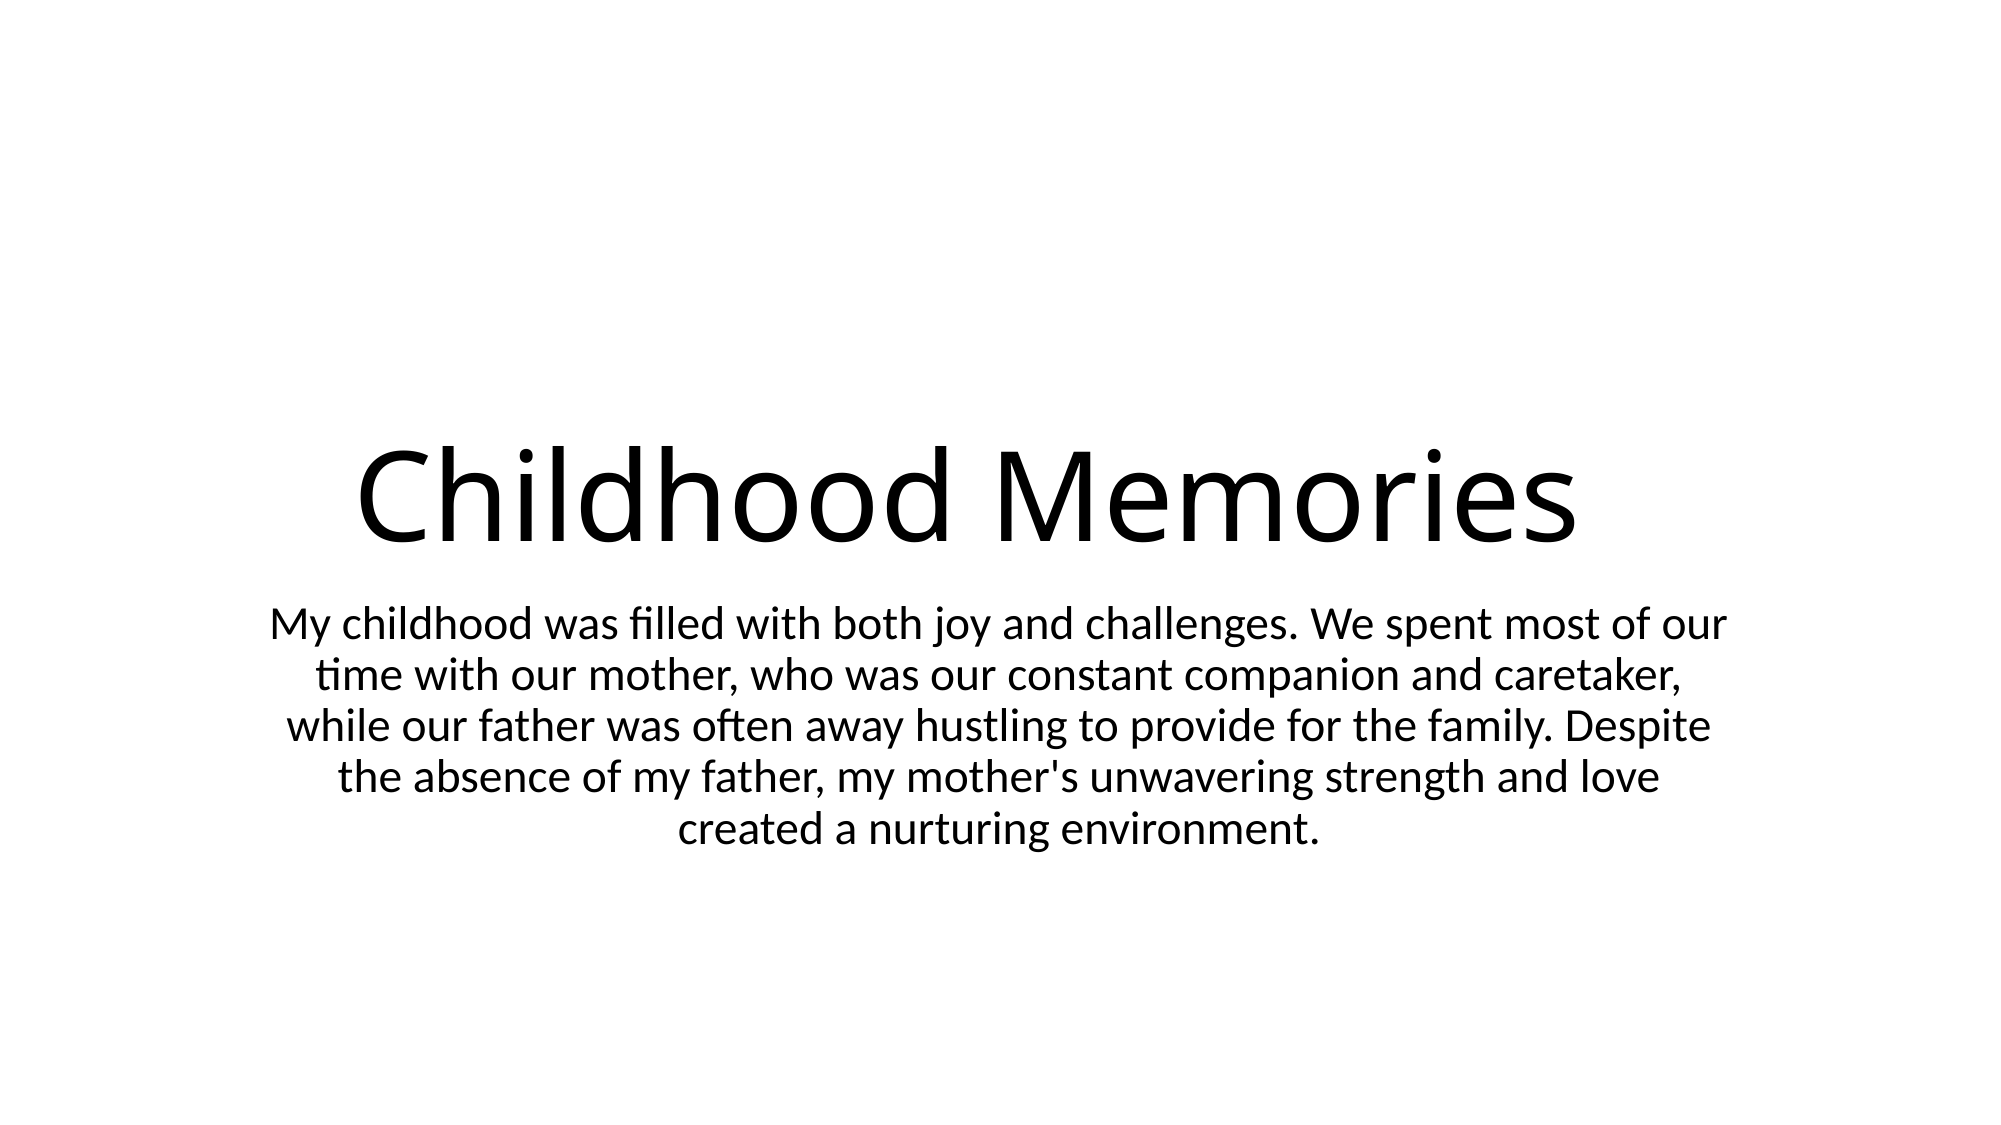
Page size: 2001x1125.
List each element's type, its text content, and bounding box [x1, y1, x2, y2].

title Childhood Memories [249, 184, 1750, 576]
subtitle My childhood was filled with both joy and challenges. We spent most of our time with our mother, who was our constant companion and caretaker, while our father was often away hustling to provide for the family. Despite the absence of my father, my mother's unwavering strength and love created a nurturing environment. [249, 590, 1750, 863]
